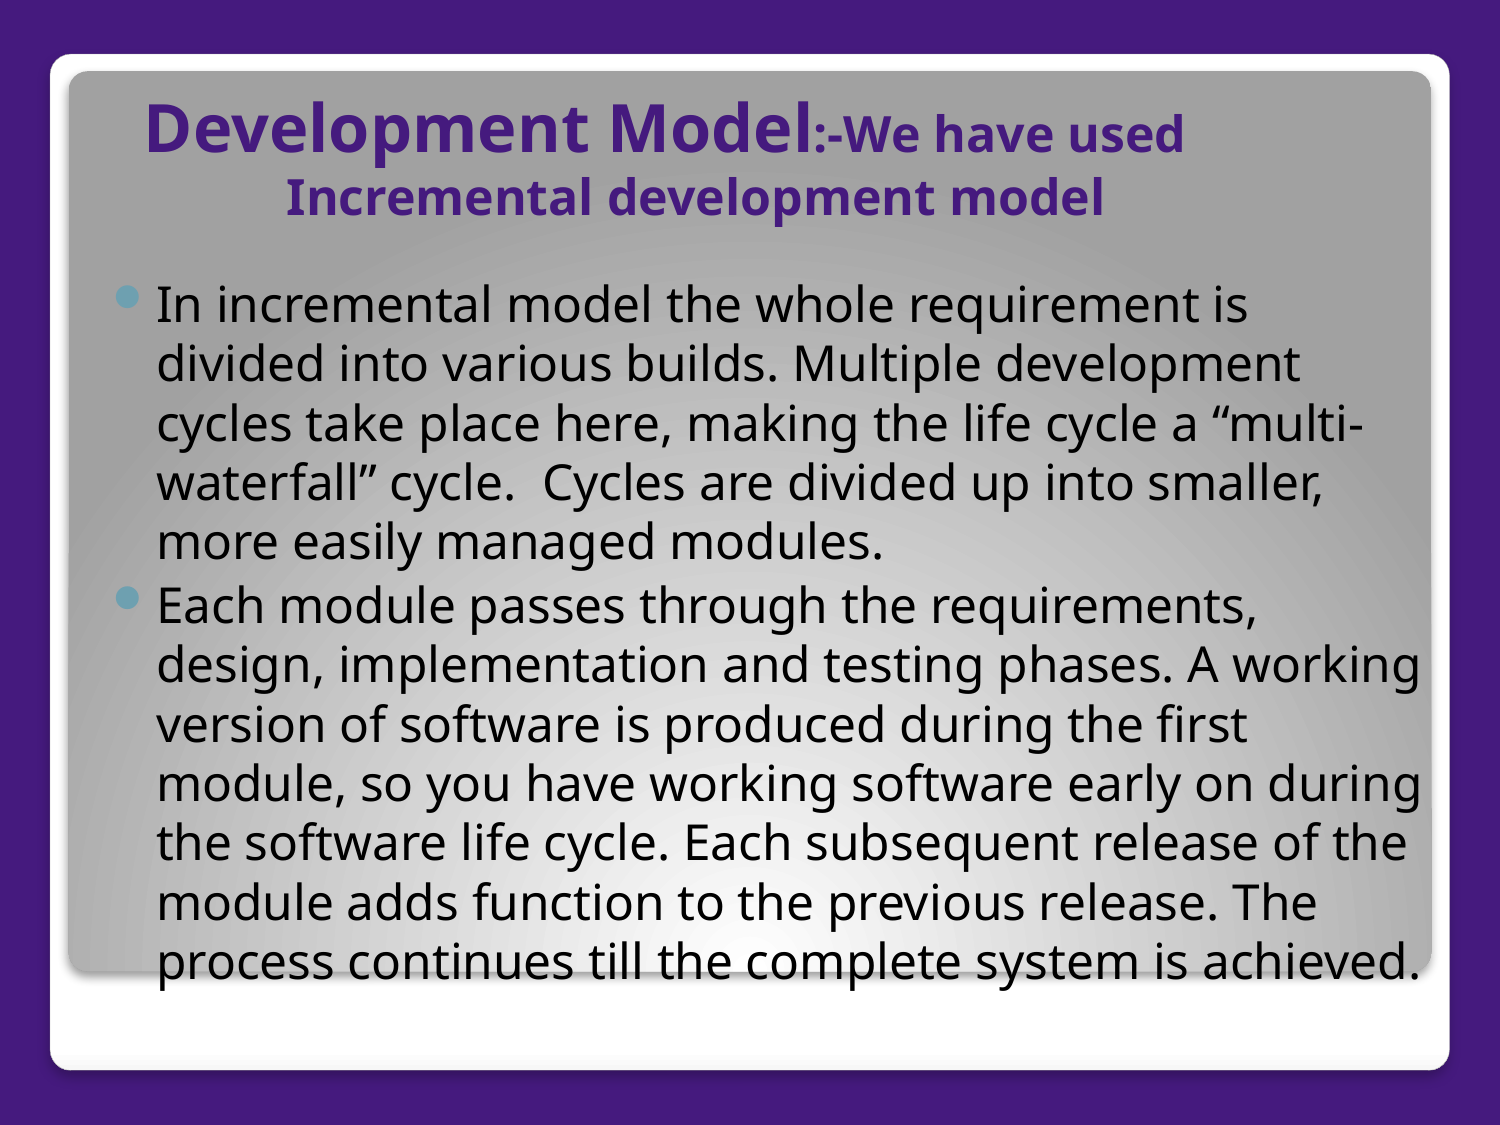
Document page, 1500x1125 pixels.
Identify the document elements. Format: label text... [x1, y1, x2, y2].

title Development Model:-We have used Incremental development model [128, 70, 1383, 257]
list In incremental model the whole requirement is divided into various builds. Multiple development cycles take place here, making the life cycle a “multi-waterfall” cycle. Cycles are divided up into smaller, more easily managed modules. Each module passes through the requirements, design, implementation and testing phases. A working version of software is produced during the first module, so you have working software early on during the software life cycle. Each subsequent release of the module adds function to the previous release. The process continues till the complete system is achieved. [82, 257, 1442, 1043]
